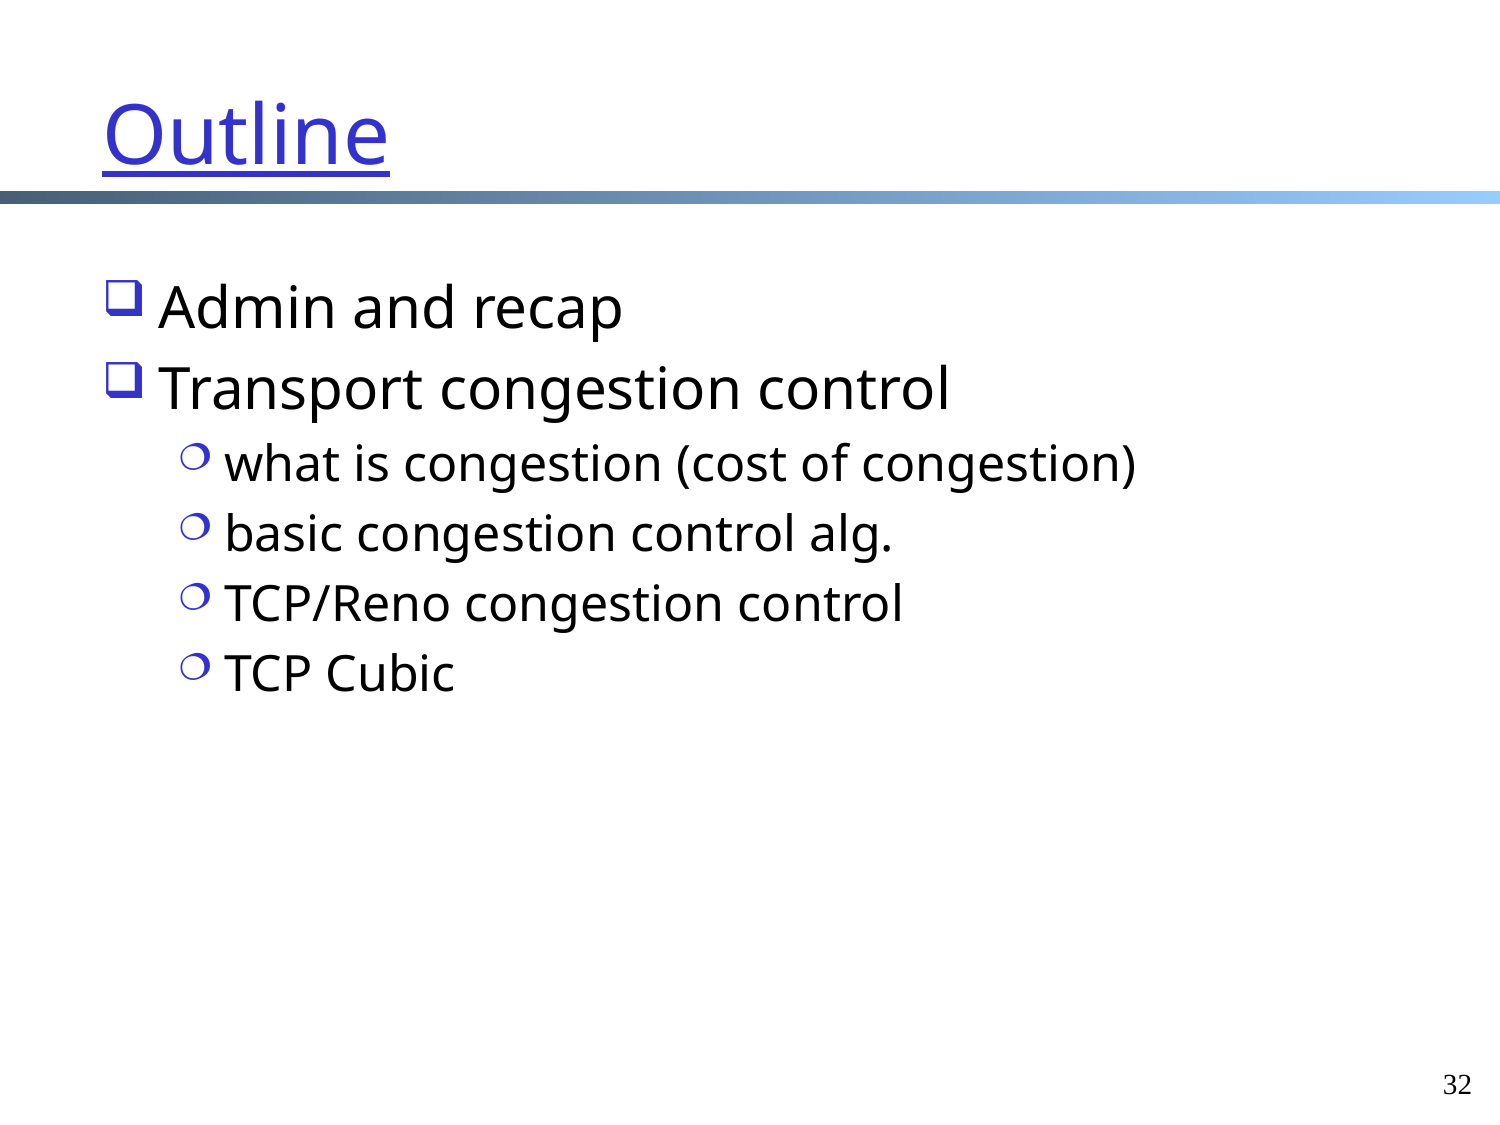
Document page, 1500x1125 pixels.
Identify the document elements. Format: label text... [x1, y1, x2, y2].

text_box Outline [87, 37, 1404, 225]
text_box Admin and recap Transport congestion control what is congestion (cost of congestion) basic congestion control alg. TCP/Reno congestion control TCP Cubic [87, 262, 1413, 1047]
text_box [1424, 191, 1428, 204]
slide_number 32 [1418, 1057, 1488, 1115]
